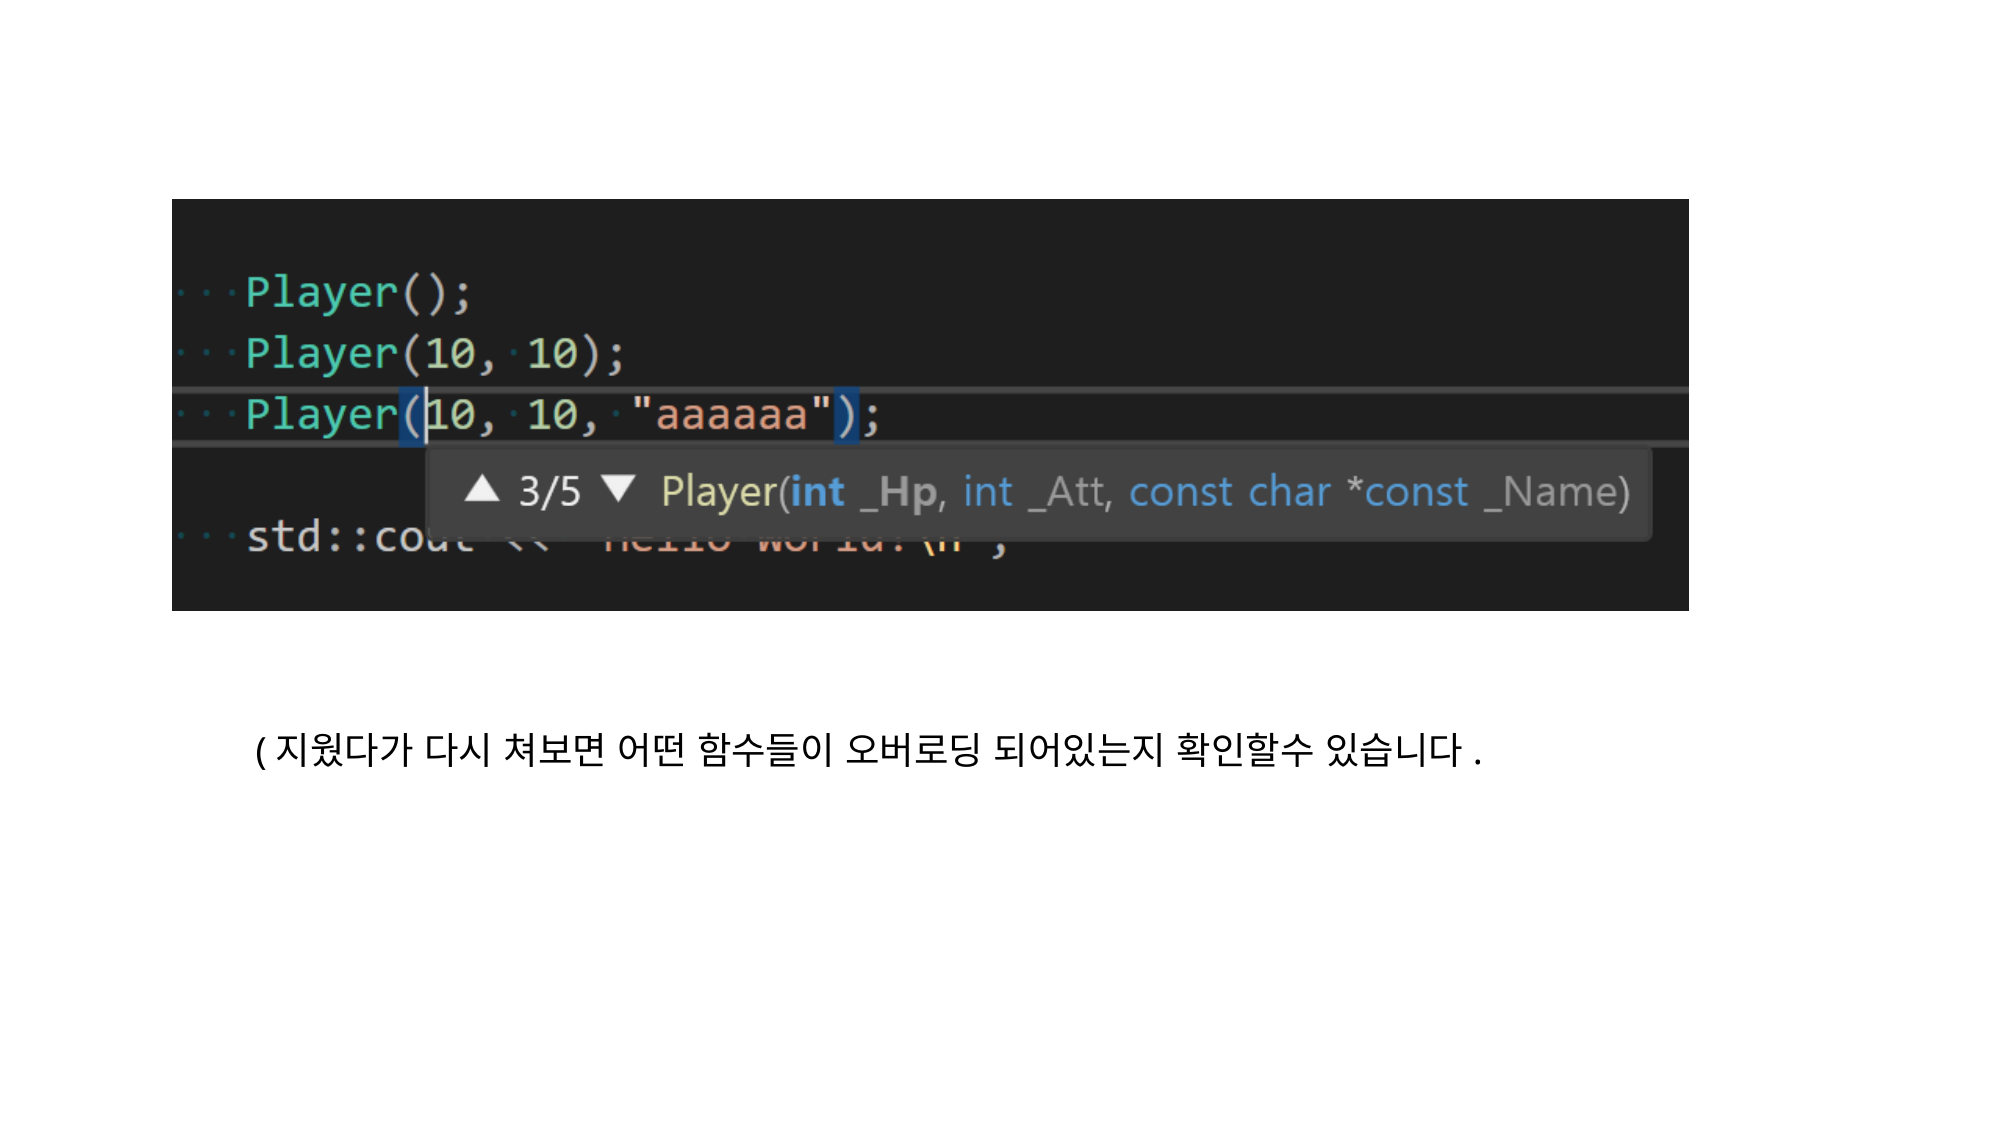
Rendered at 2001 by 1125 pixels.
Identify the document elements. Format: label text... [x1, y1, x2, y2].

text_box (지웠다가 다시 쳐보면 어떤 함수들이 오버로딩 되어있는지 확인할수 있습니다. [240, 719, 1498, 780]
picture [171, 199, 1689, 612]
